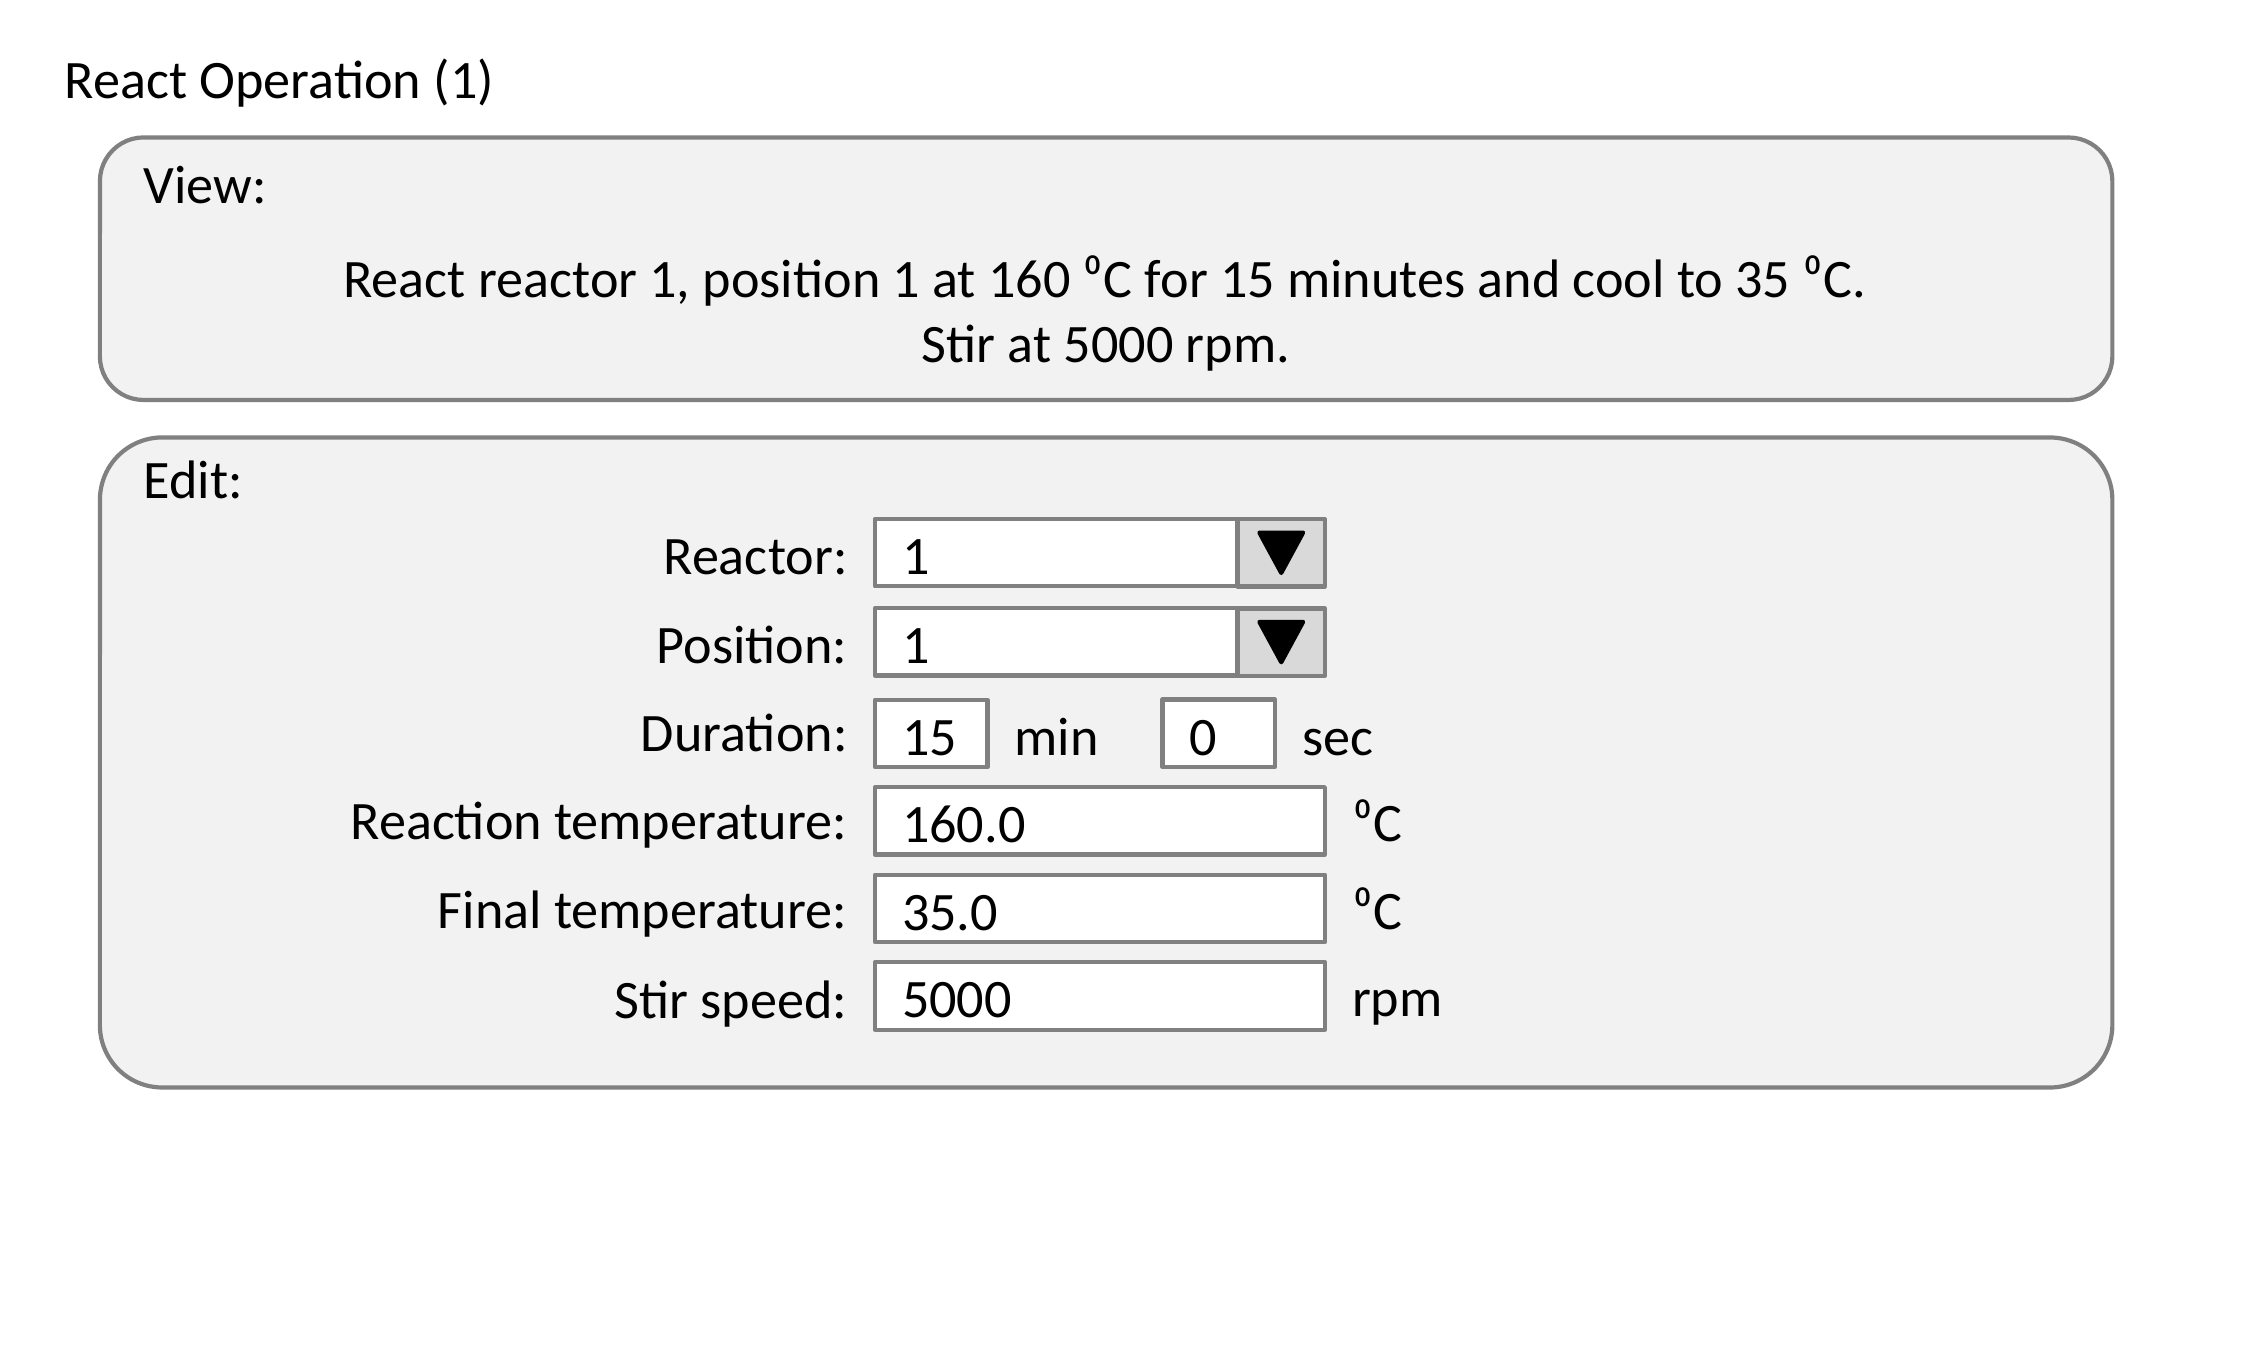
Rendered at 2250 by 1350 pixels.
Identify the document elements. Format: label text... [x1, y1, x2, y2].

text_box Edit: [128, 437, 2084, 518]
text_box 0 [1174, 693, 1304, 774]
text_box 5000 [887, 956, 1200, 1037]
text_box rpm [1337, 955, 1475, 1035]
text_box [1200, 785, 1327, 857]
text_box [1200, 873, 1327, 944]
text_box sec [1304, 694, 1413, 774]
text_box Reactor: [249, 513, 863, 593]
text_box React Operation (1) [49, 37, 1250, 118]
text_box [873, 960, 887, 1032]
text_box ⁰C [1337, 867, 1450, 948]
text_box Reaction temperature: [249, 778, 863, 858]
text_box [99, 137, 2113, 401]
text_box 35.0 [887, 868, 1200, 949]
text_box 15 [887, 693, 999, 774]
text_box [874, 602, 1326, 684]
text_box [873, 698, 887, 769]
text_box [1160, 697, 1174, 769]
text_box min [999, 693, 1125, 774]
text_box [873, 873, 887, 944]
text_box Final temperature: [249, 867, 863, 948]
text_box ⁰C [1337, 780, 1450, 860]
text_box 160.0 [887, 781, 1200, 862]
text_box Position: [249, 602, 863, 683]
text_box [97, 445, 2115, 1090]
text_box [1200, 960, 1327, 1032]
text_box Duration: [249, 689, 863, 770]
text_box [873, 785, 887, 857]
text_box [874, 512, 1326, 595]
text_box Stir speed: [249, 956, 863, 1037]
